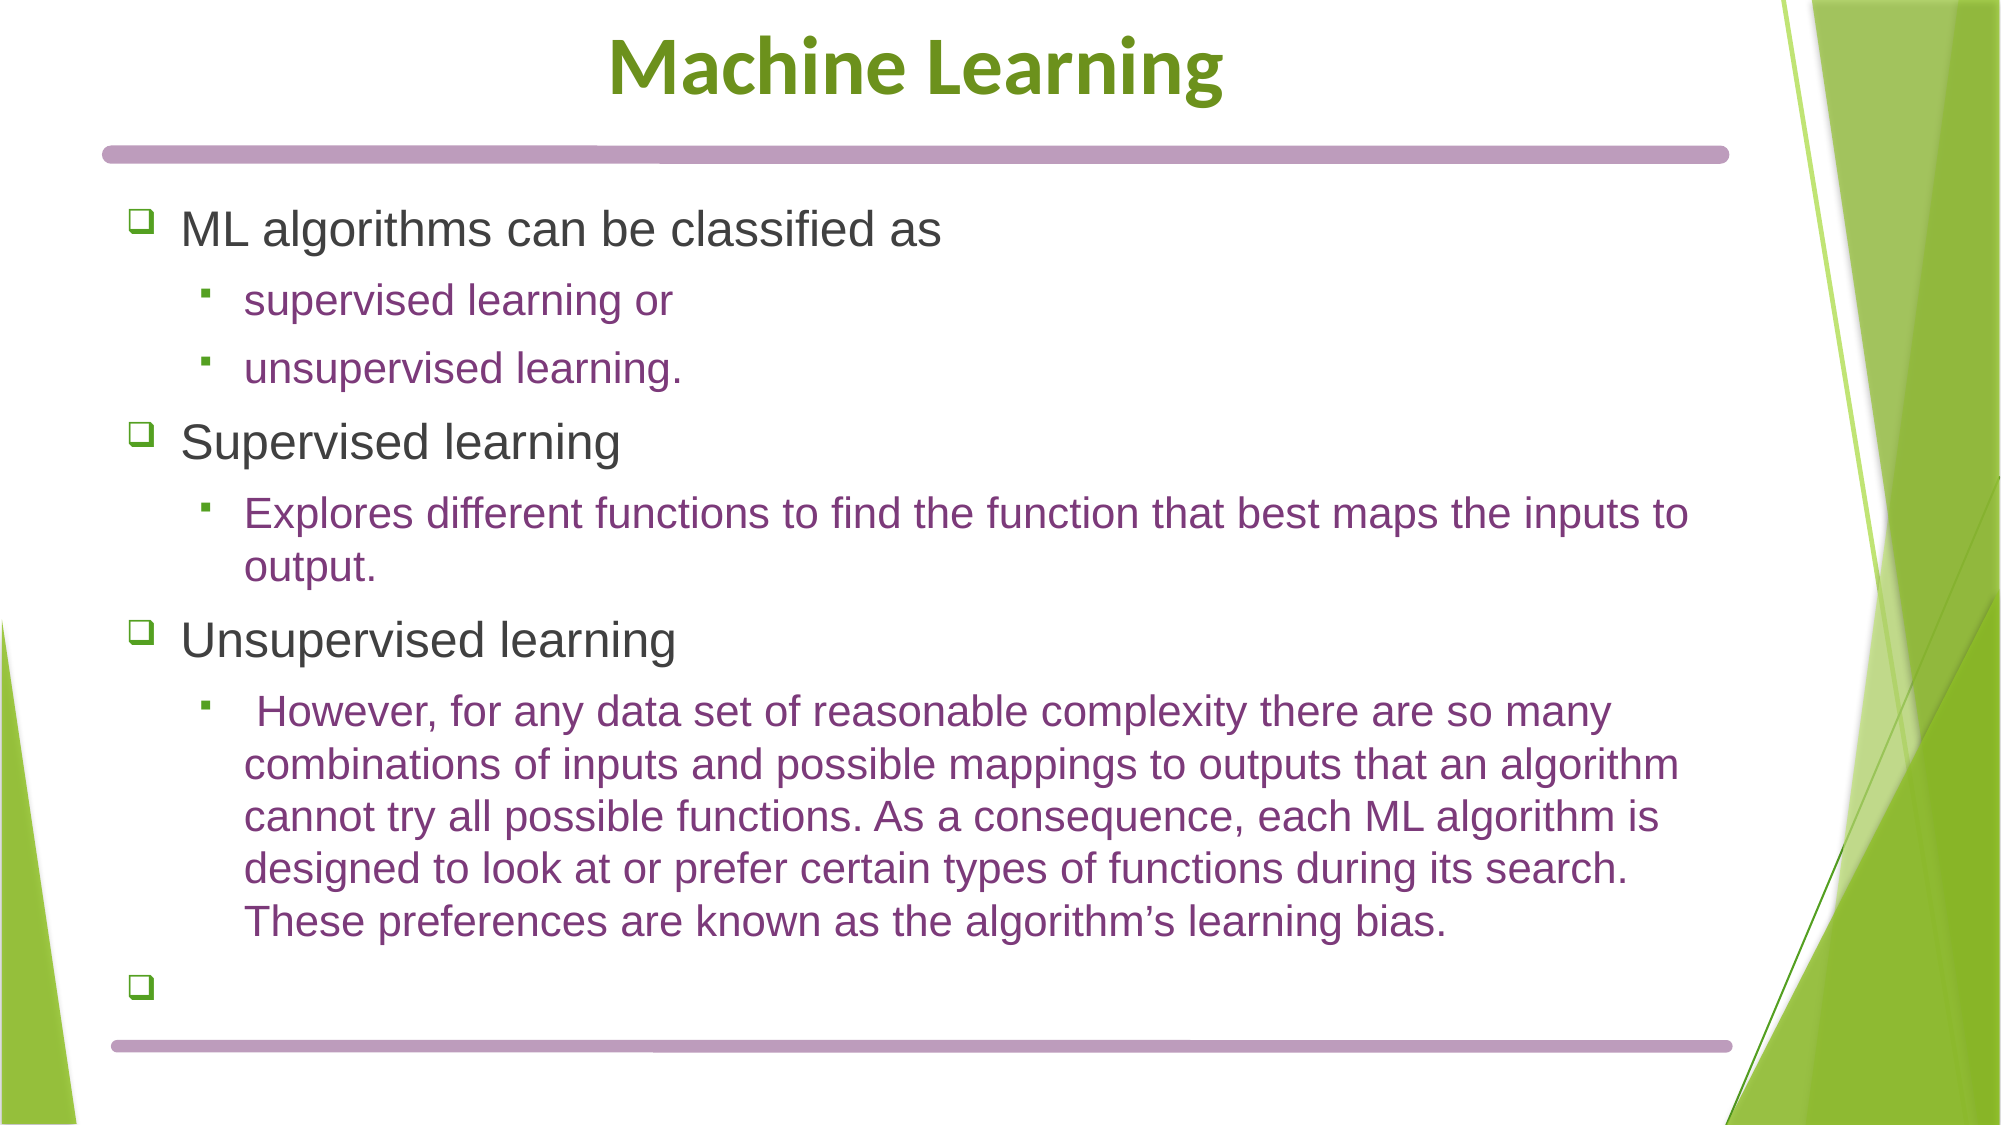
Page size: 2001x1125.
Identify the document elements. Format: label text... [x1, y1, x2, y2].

list ML algorithms can be classified as supervised learning or unsupervised learning. Supervised learning Explores different functions to find the function that best maps the inputs to output. Unsupervised learning However, for any data set of reasonable complexity there are so many combinations of inputs and possible mappings to outputs that an algorithm cannot try all possible functions. As a consequence, each ML algorithm is designed to look at or prefer certain types of functions during its search. These preferences are known as the algorithm’s learning bias. ﻿ [111, 180, 1721, 1034]
title Machine Learning [111, 3, 1721, 155]
